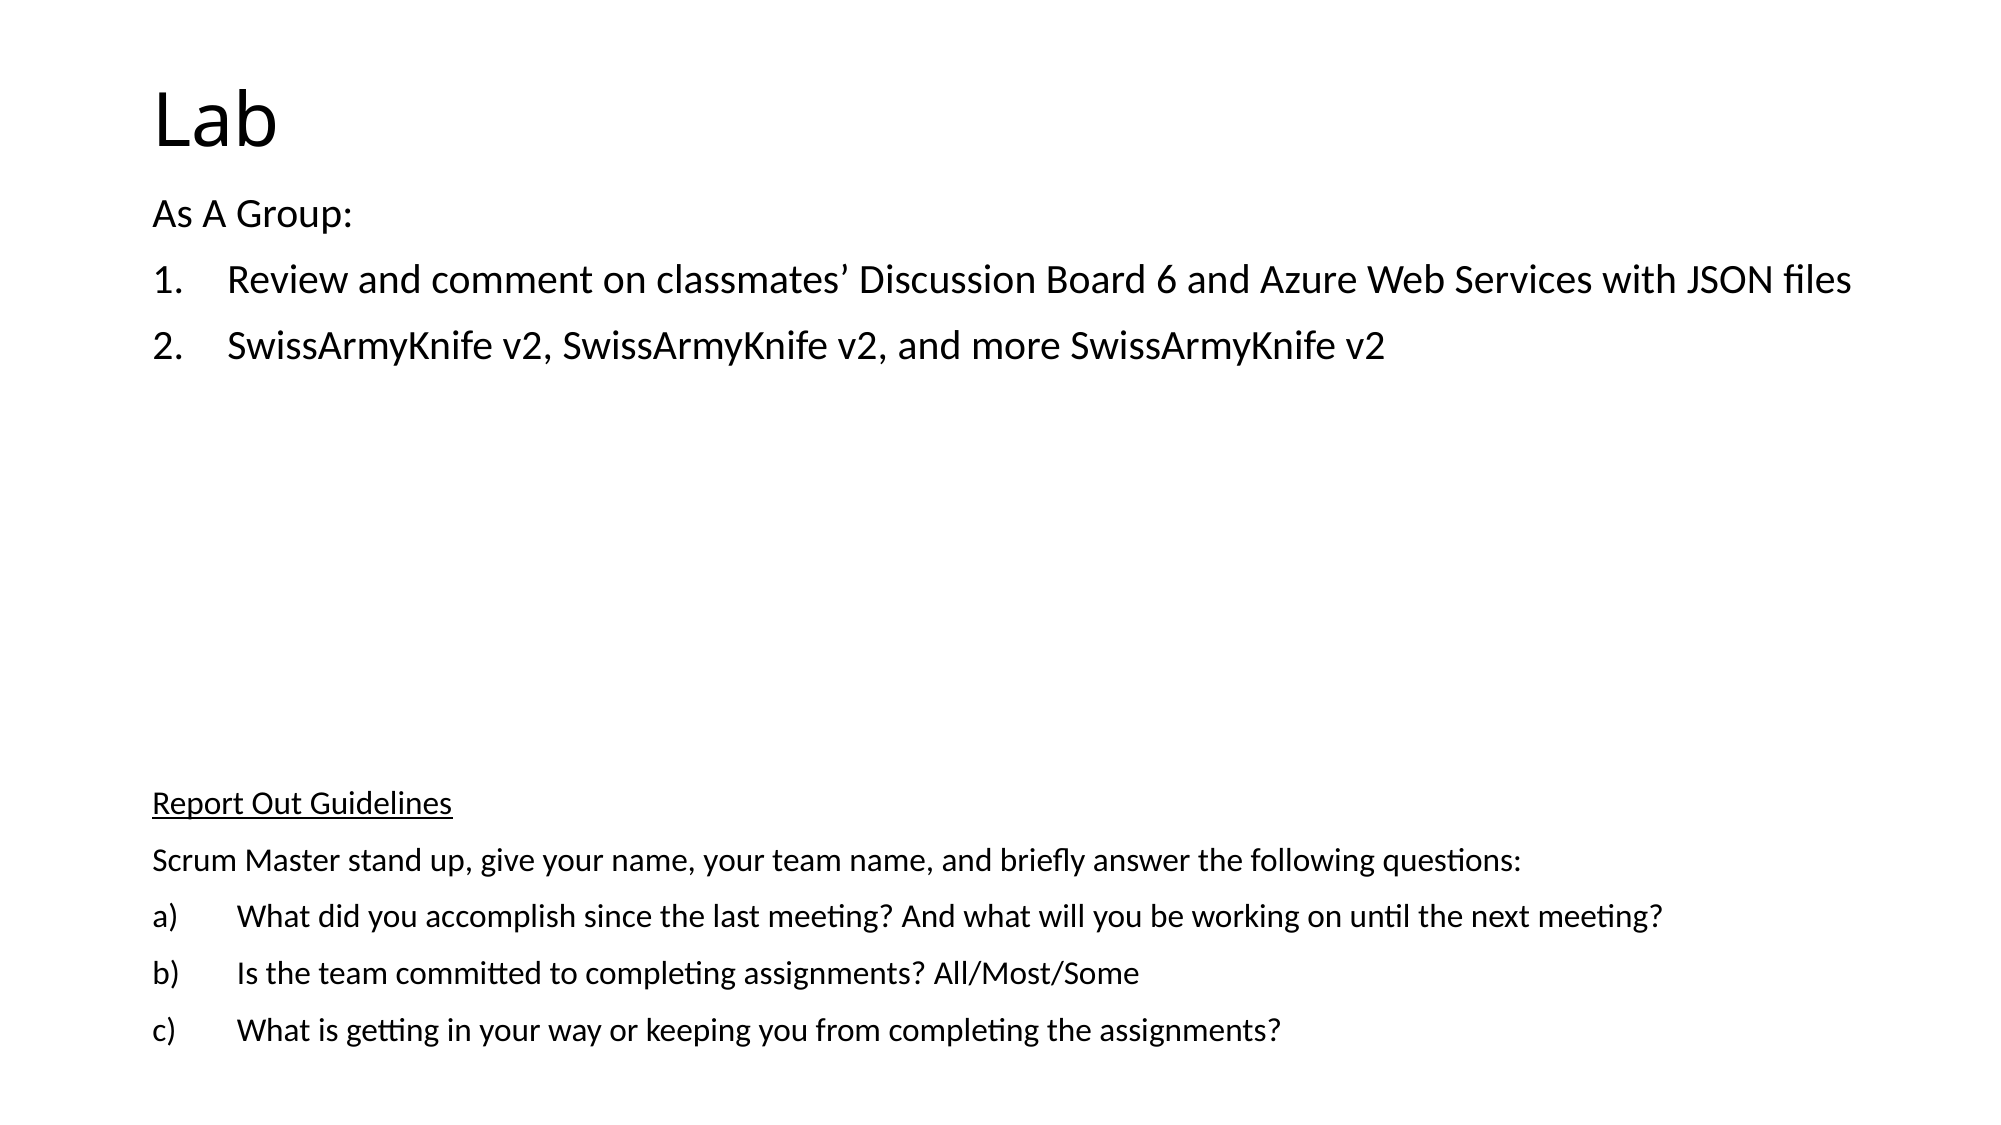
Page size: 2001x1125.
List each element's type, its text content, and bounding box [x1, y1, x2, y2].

list As A Group: Review and comment on classmates’ Discussion Board 6 and Azure Web Services with JSON files SwissArmyKnife v2, SwissArmyKnife v2, and more SwissArmyKnife v2 [137, 184, 1896, 750]
title Lab [137, 59, 1863, 184]
text_box Report Out Guidelines Scrum Master stand up, give your name, your team name, and briefly answer the following questions: What did you accomplish since the last meeting? And what will you be working on until the next meeting? Is the team committed to completing assignments? All/Most/Some What is getting in your way or keeping you from completing the assignments? [137, 778, 1896, 1076]
